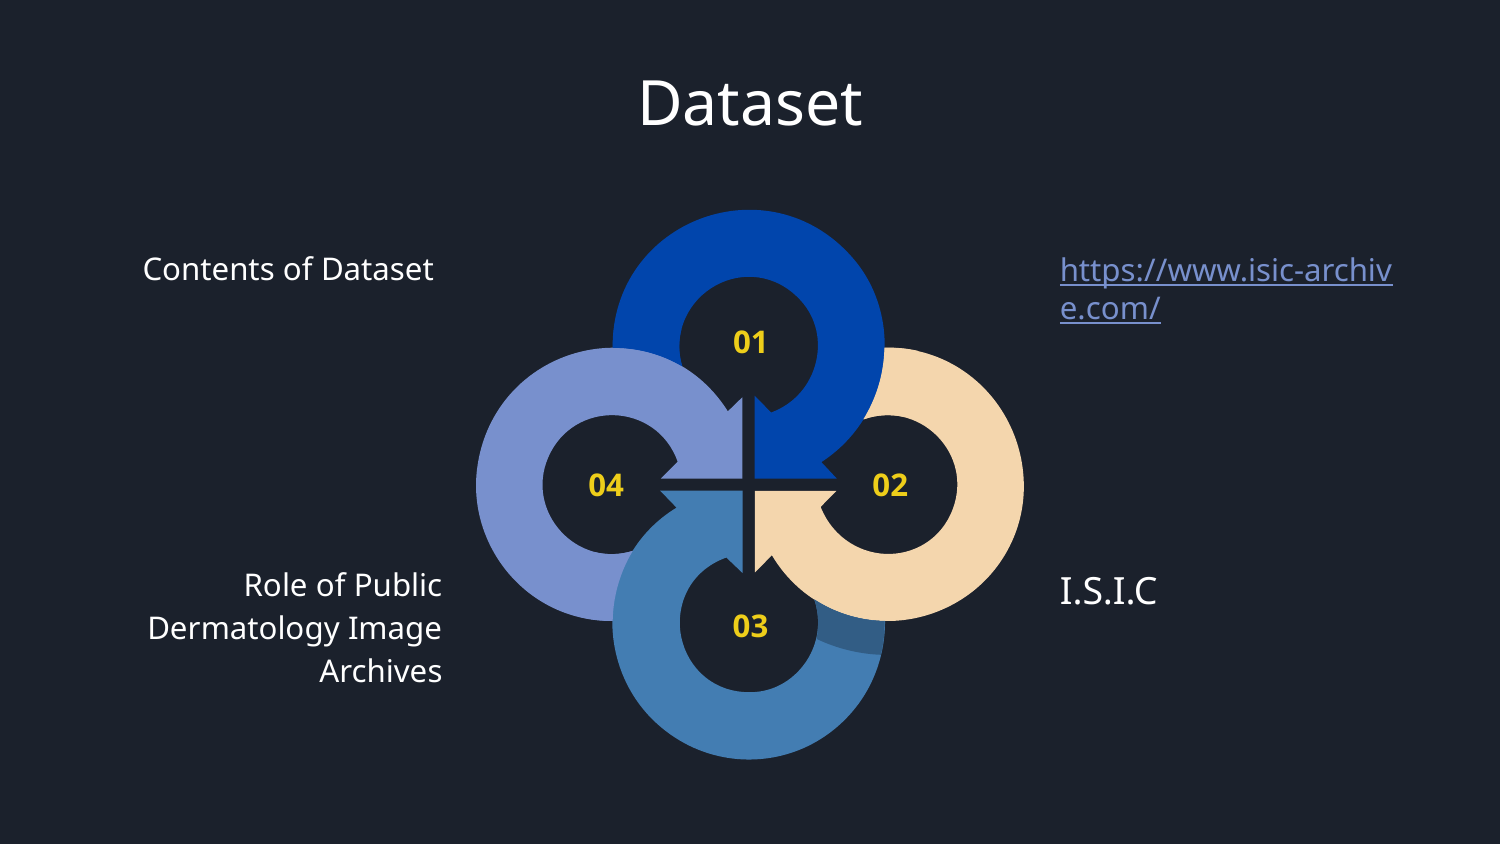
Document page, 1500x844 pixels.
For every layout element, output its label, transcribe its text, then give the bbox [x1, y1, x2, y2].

subtitle Contents of Dataset [77, 228, 458, 429]
subtitle https://www.isic-archive.com/ [1044, 228, 1426, 429]
title Dataset [204, 65, 1296, 136]
subtitle I.S.I.C [1044, 544, 1426, 745]
subtitle Role of Public Dermatology Image Archives [77, 544, 458, 745]
